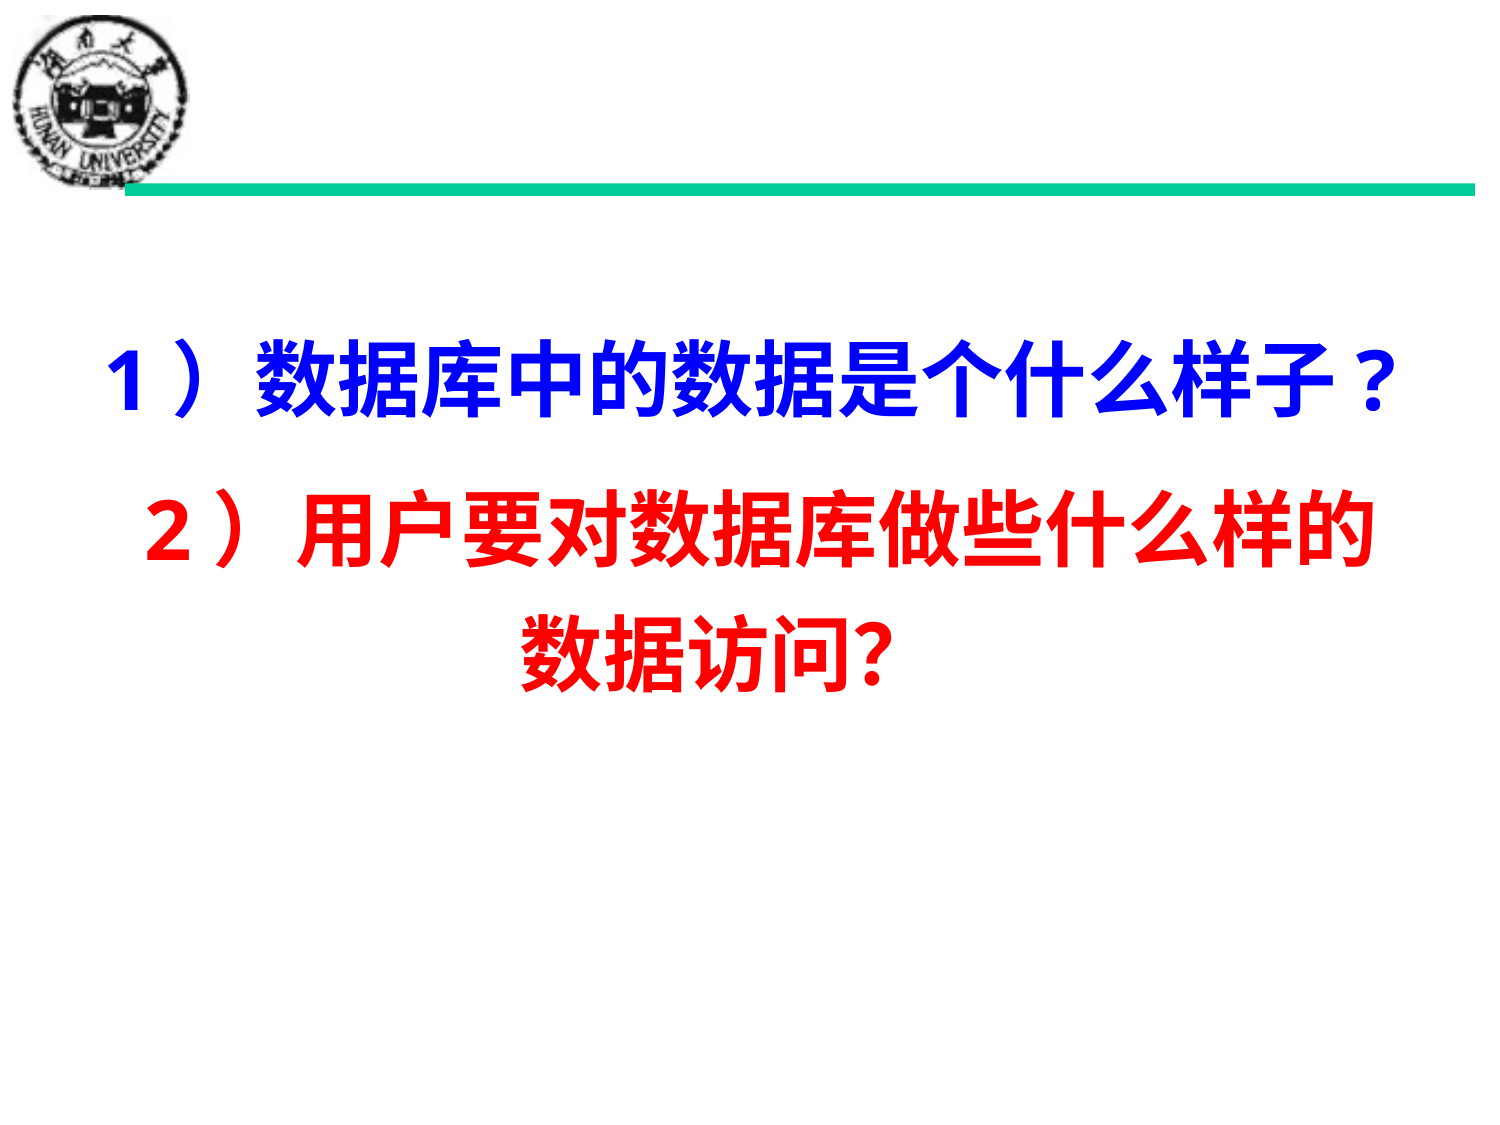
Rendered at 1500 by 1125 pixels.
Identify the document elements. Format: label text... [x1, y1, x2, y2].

picture [12, 15, 190, 190]
text_box 1）数据库中的数据是个什么样子? 2）用户要对数据库做些什么样的数据访问？ [26, 294, 1430, 710]
